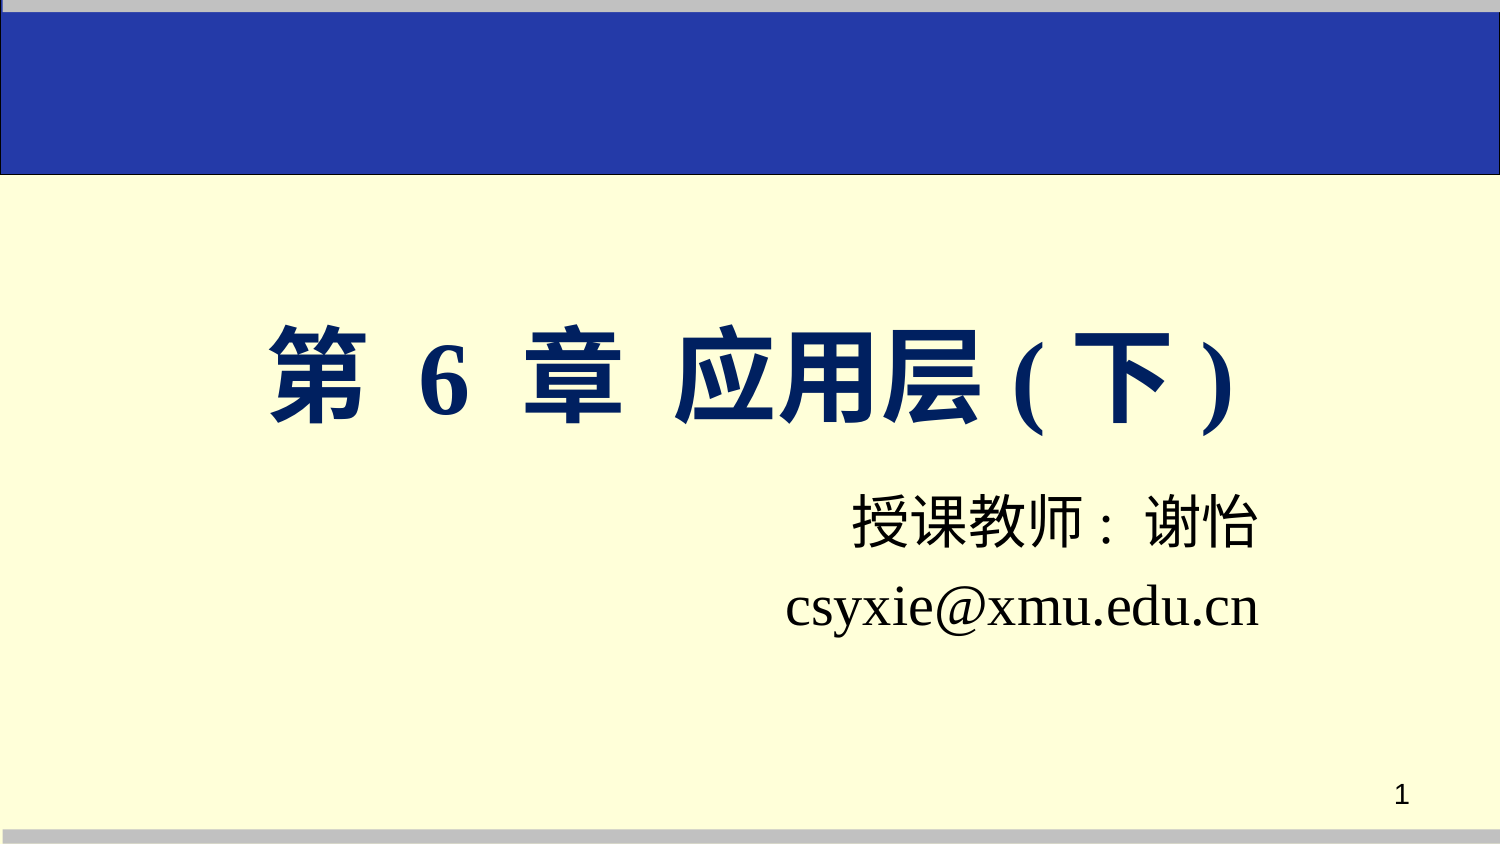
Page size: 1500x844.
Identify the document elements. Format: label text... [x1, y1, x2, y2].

slide_number 1 [1074, 768, 1426, 828]
title 第 6 章 应用层(下) [112, 261, 1388, 444]
subtitle 授课教师: 谢怡 csyxie@xmu.edu.cn [224, 477, 1276, 694]
